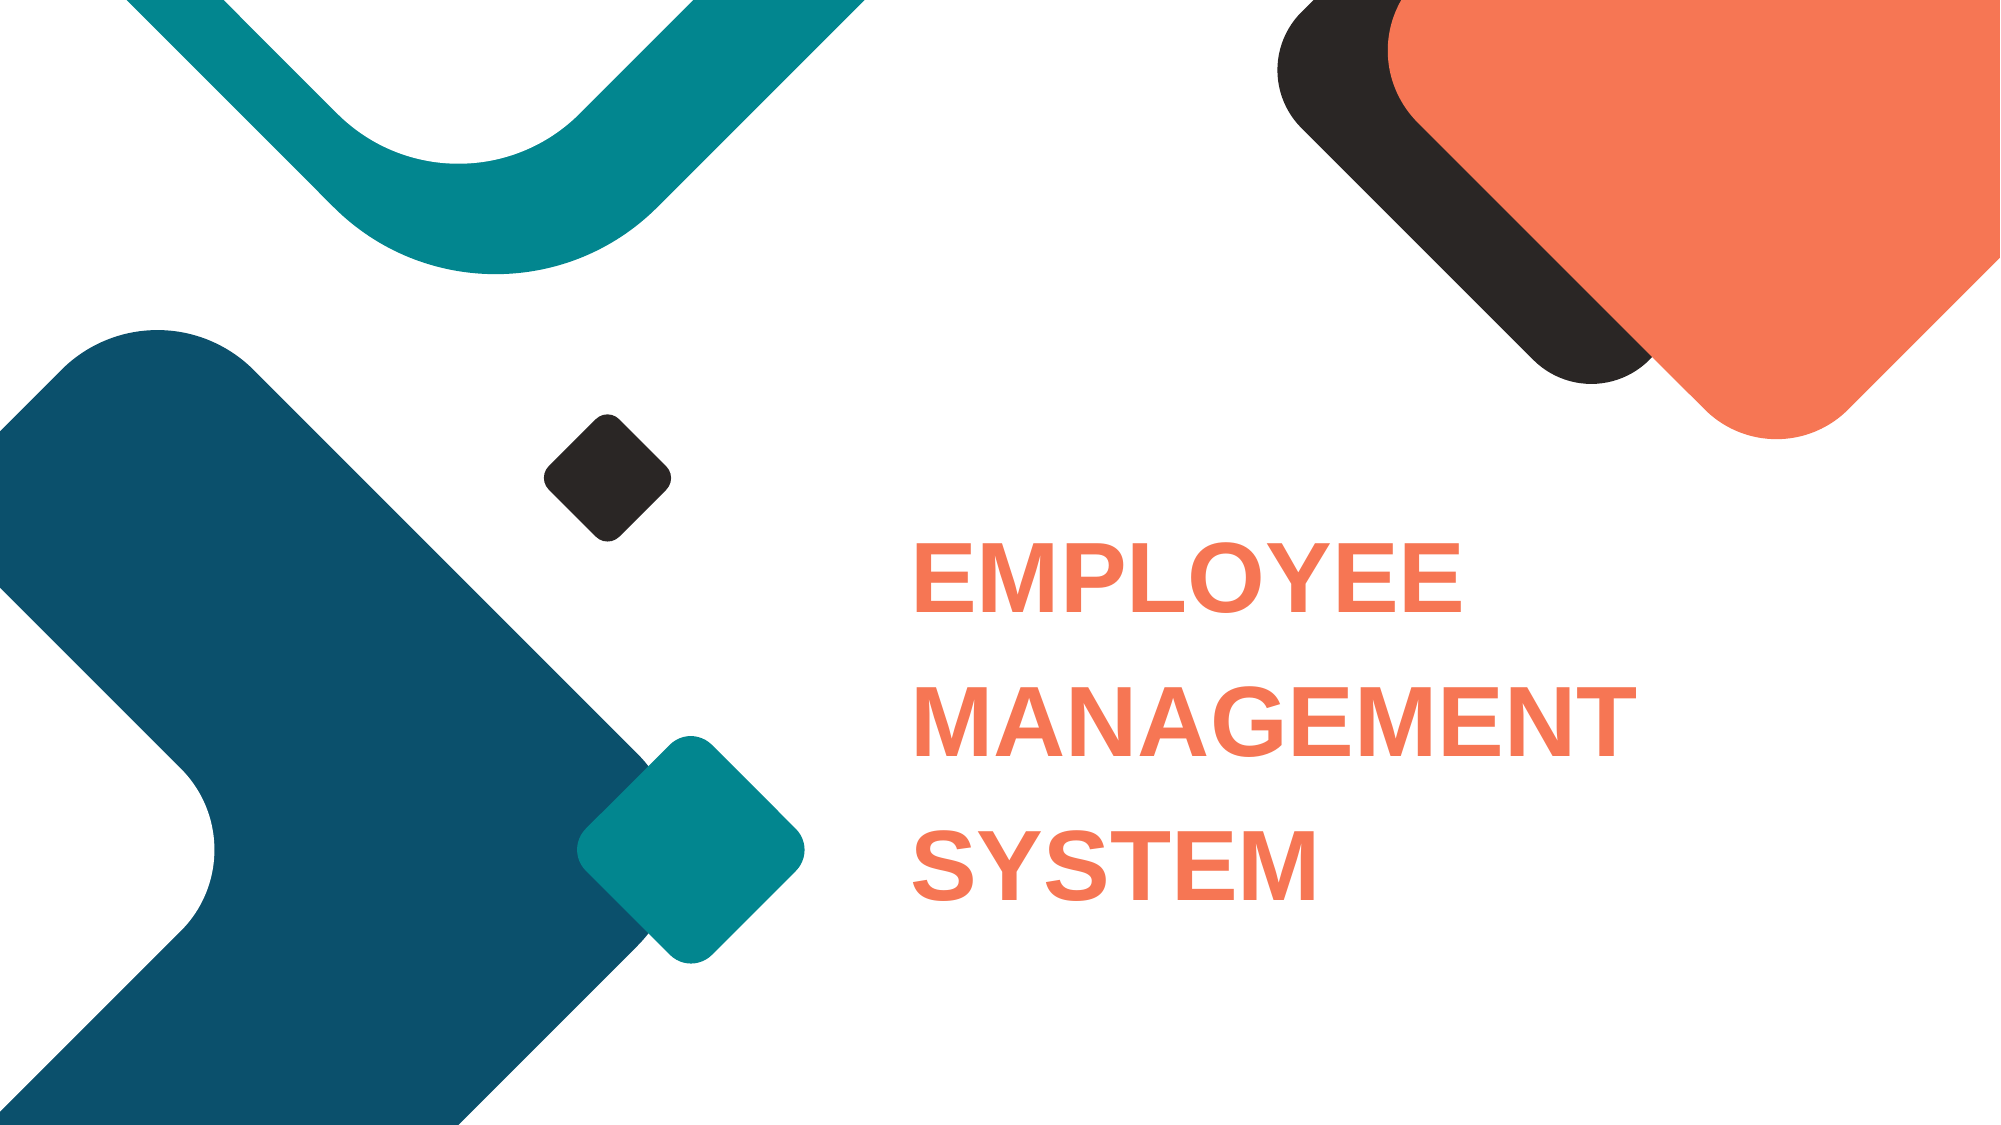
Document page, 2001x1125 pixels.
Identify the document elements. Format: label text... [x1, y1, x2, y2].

text_box [576, 735, 806, 965]
text_box [0, 586, 216, 1114]
text_box [1276, 0, 1652, 385]
text_box [1386, 0, 2000, 441]
text_box [125, 0, 867, 276]
text_box [222, 0, 695, 165]
text_box EMPLOYEE MANAGEMENT SYSTEM [895, 481, 1914, 928]
text_box [542, 413, 673, 543]
text_box [0, 329, 648, 1125]
